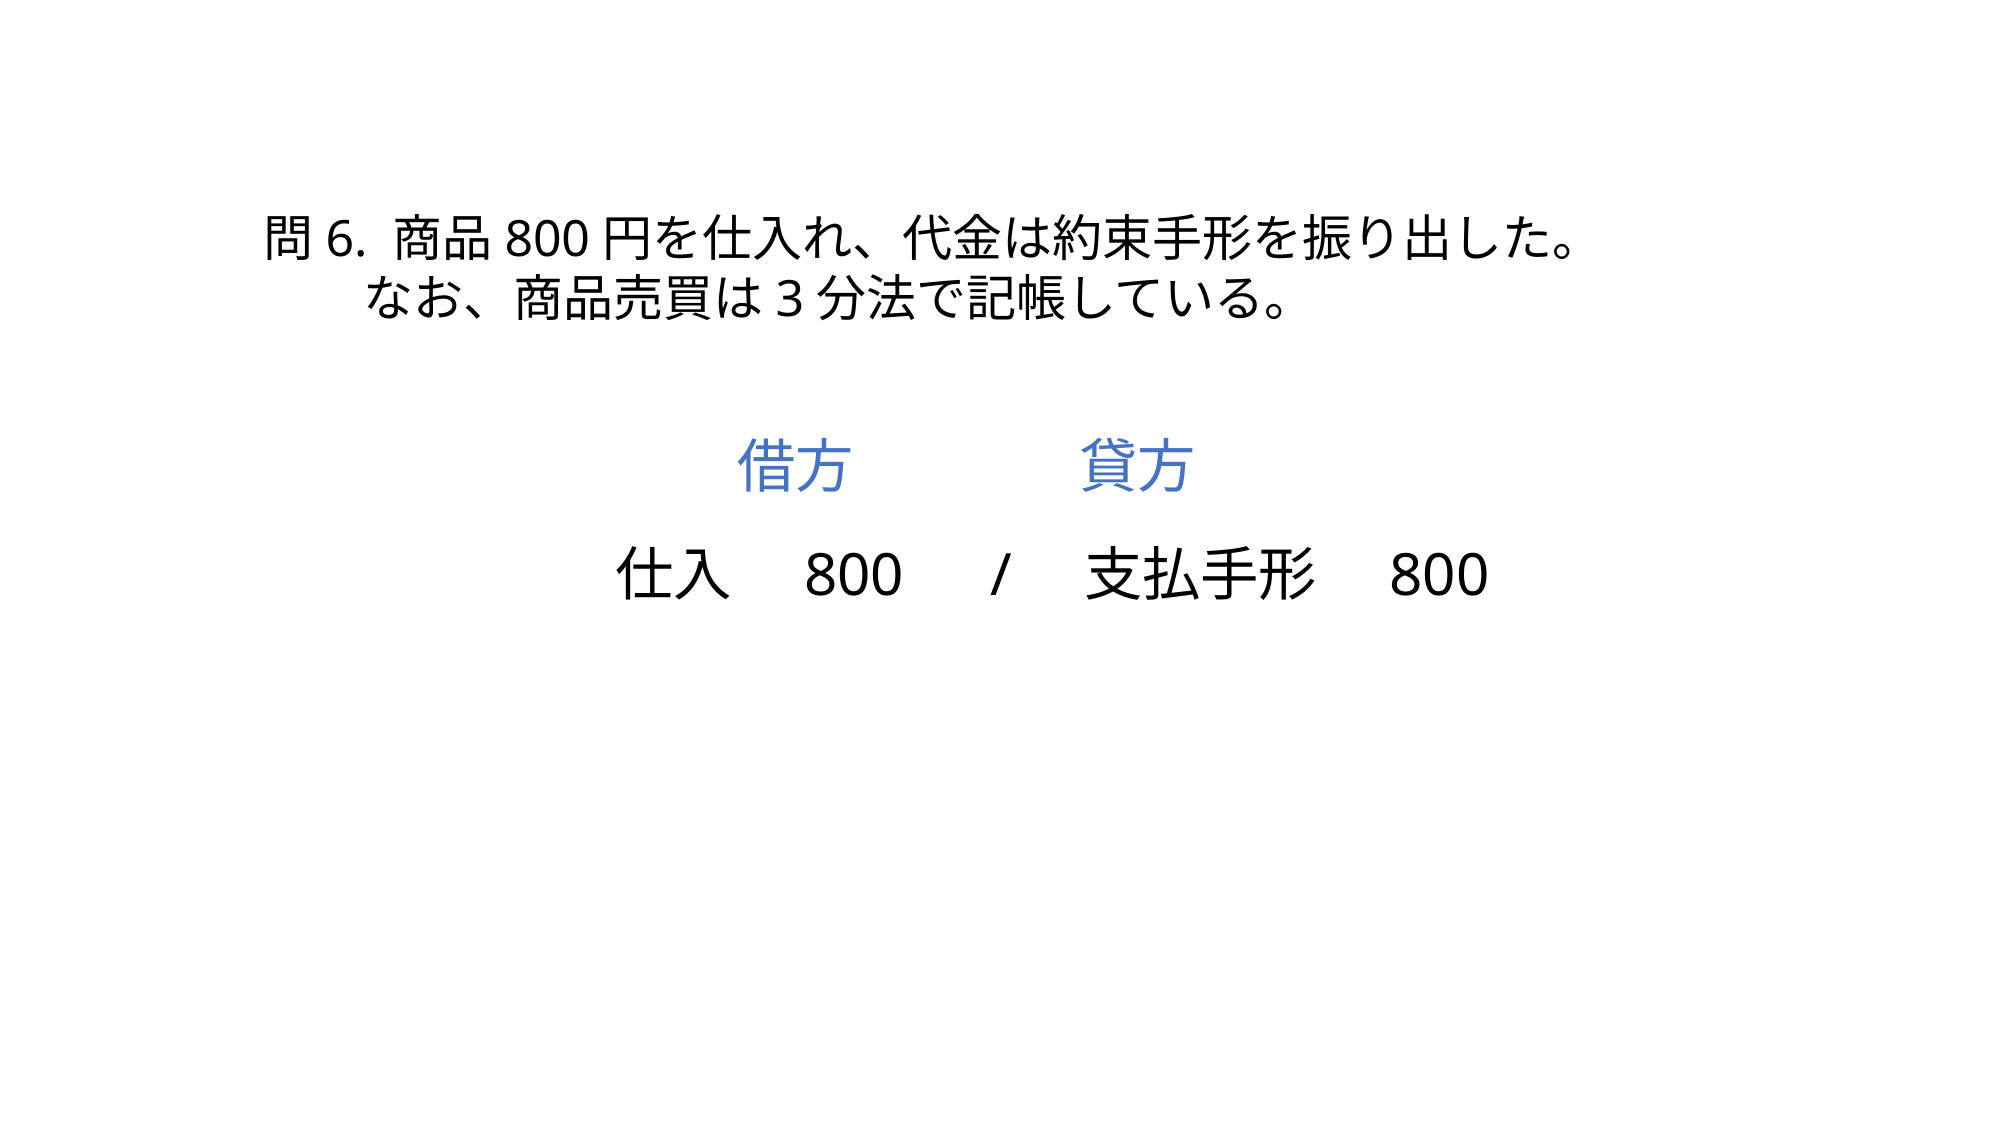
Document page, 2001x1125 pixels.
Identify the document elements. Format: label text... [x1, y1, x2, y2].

text_box 借方 [722, 422, 897, 507]
text_box 貸方 [1064, 422, 1239, 507]
text_box 問6. 商品800円を仕入れ、代金は約束手形を振り出した。 なお、商品売買は3分法で記帳している。 [248, 199, 1784, 335]
text_box 仕入 800 / 支払手形 800 [600, 529, 1510, 685]
